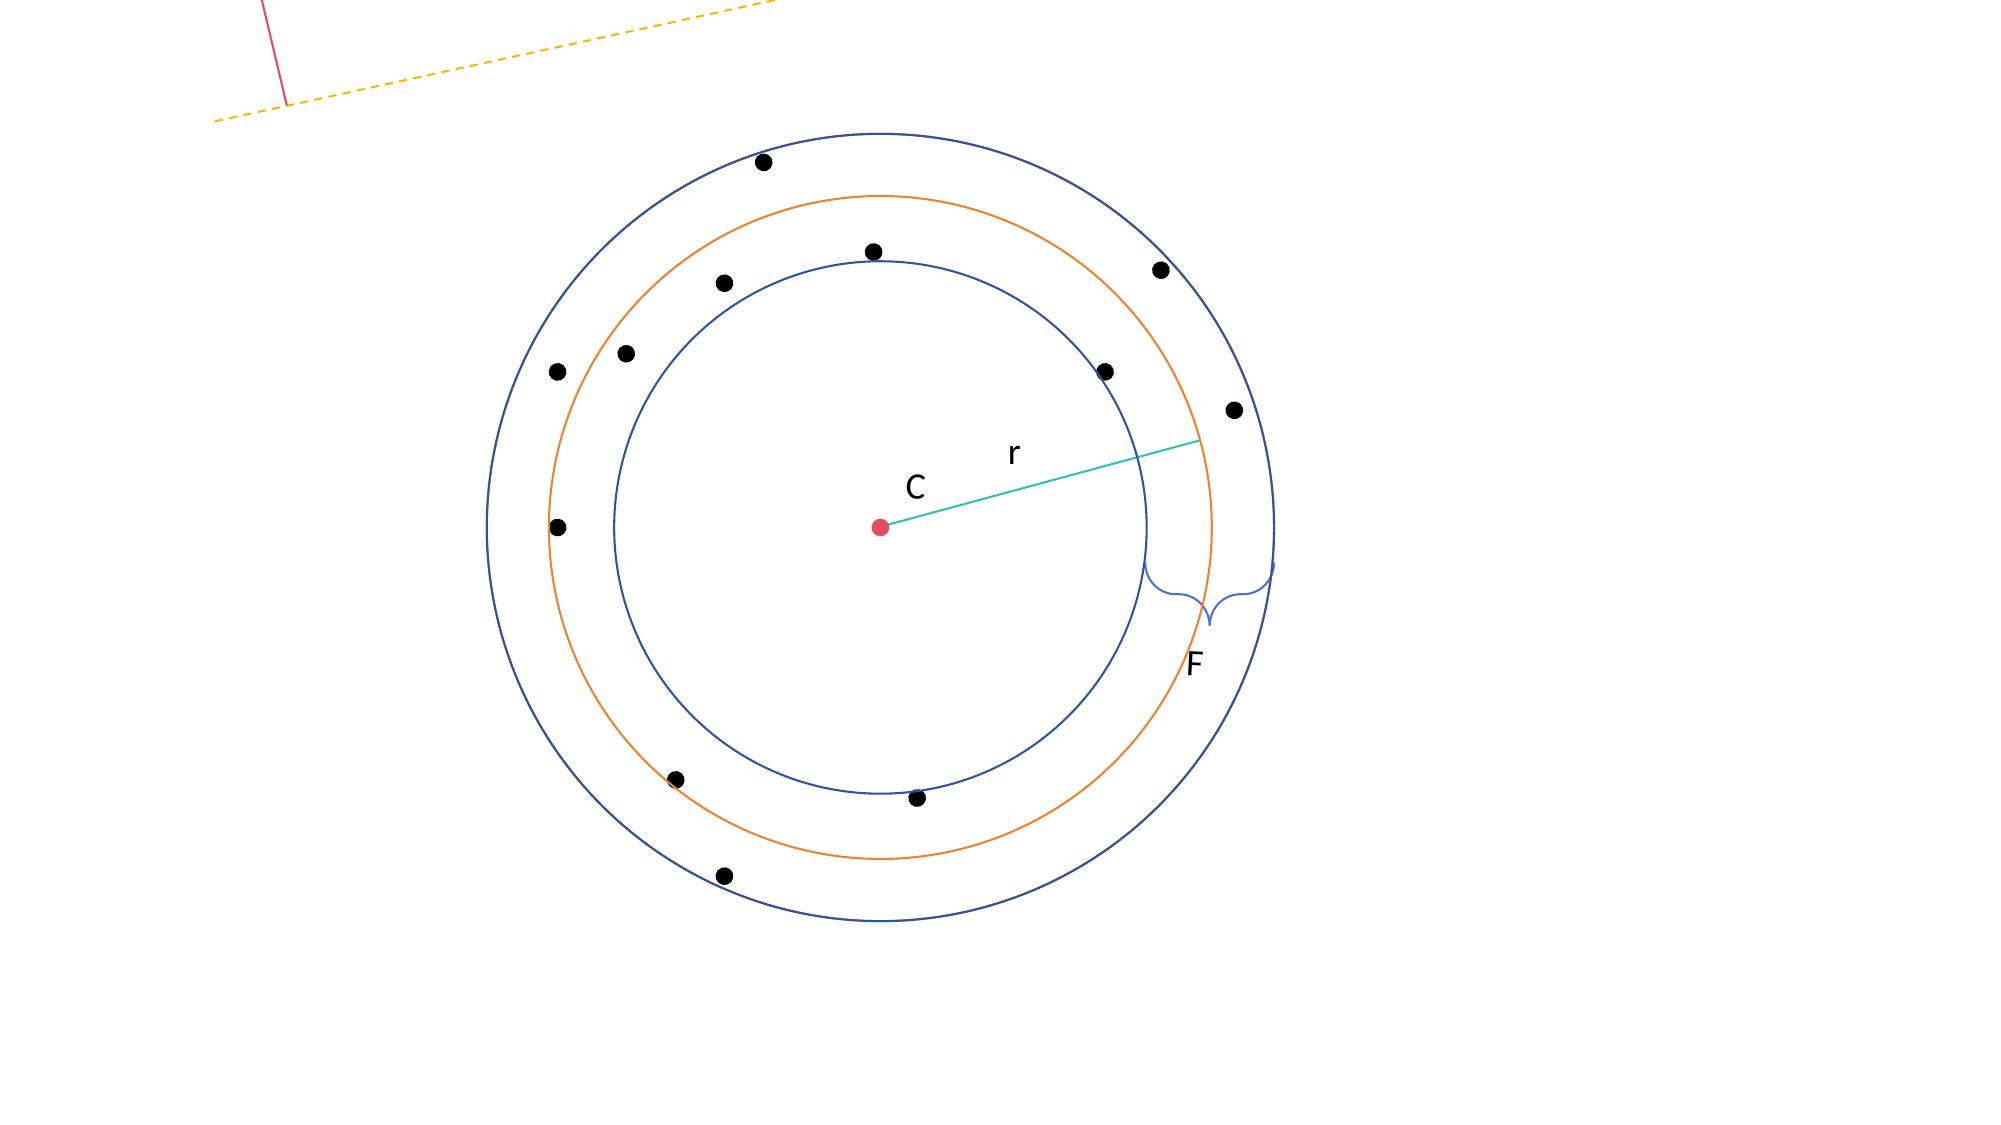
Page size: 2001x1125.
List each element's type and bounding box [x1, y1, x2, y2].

text_box [716, 0, 759, 133]
text_box [682, 0, 716, 133]
text_box [486, 133, 1275, 922]
text_box [199, 31, 342, 41]
